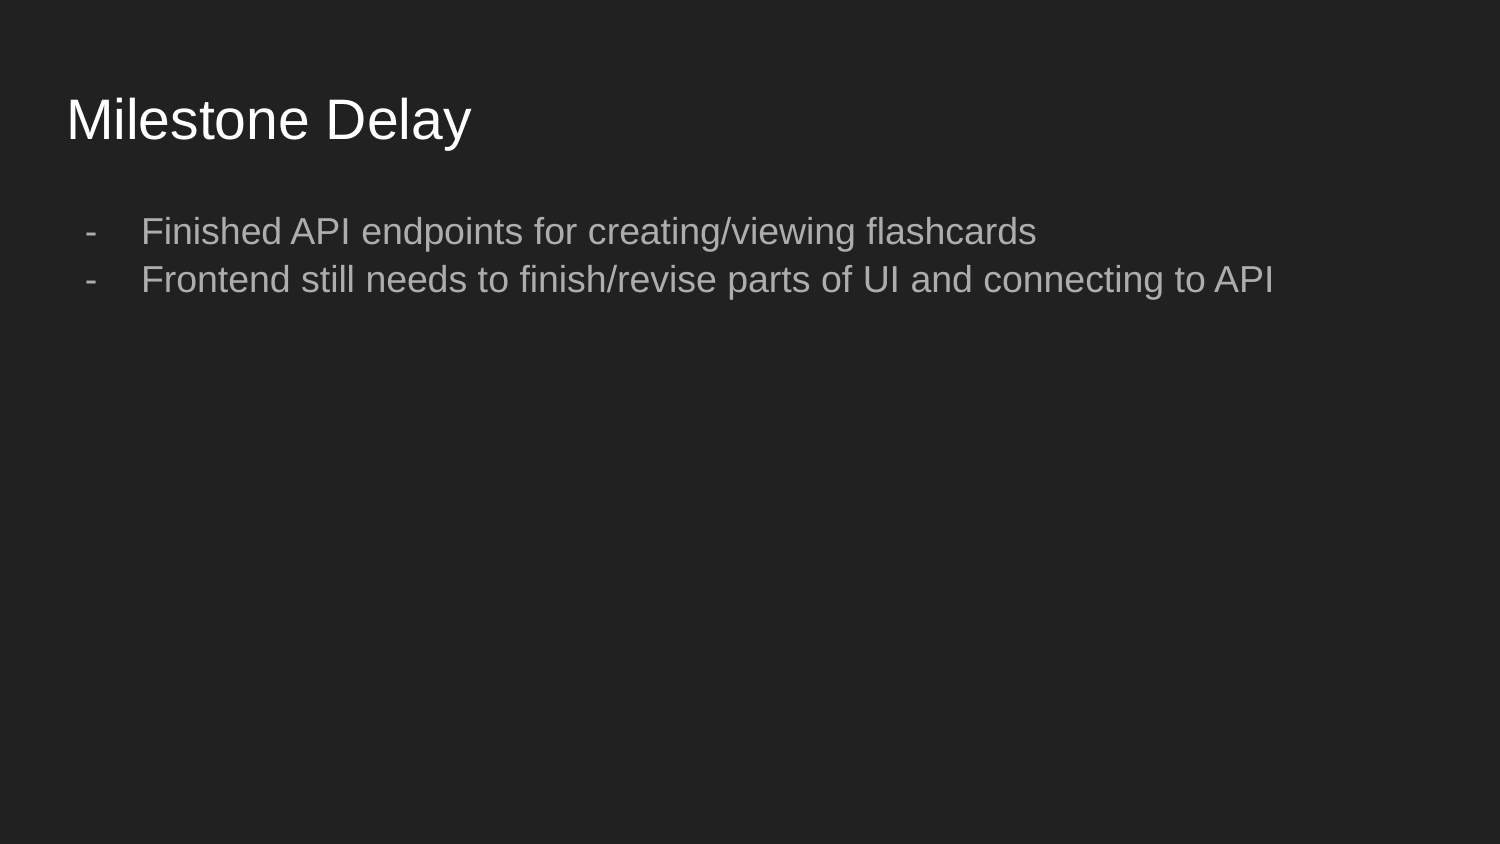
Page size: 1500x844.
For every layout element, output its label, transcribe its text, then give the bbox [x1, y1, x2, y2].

list Finished API endpoints for creating/viewing flashcards Frontend still needs to finish/revise parts of UI and connecting to API [51, 189, 1449, 750]
title Milestone Delay [51, 72, 1449, 167]
